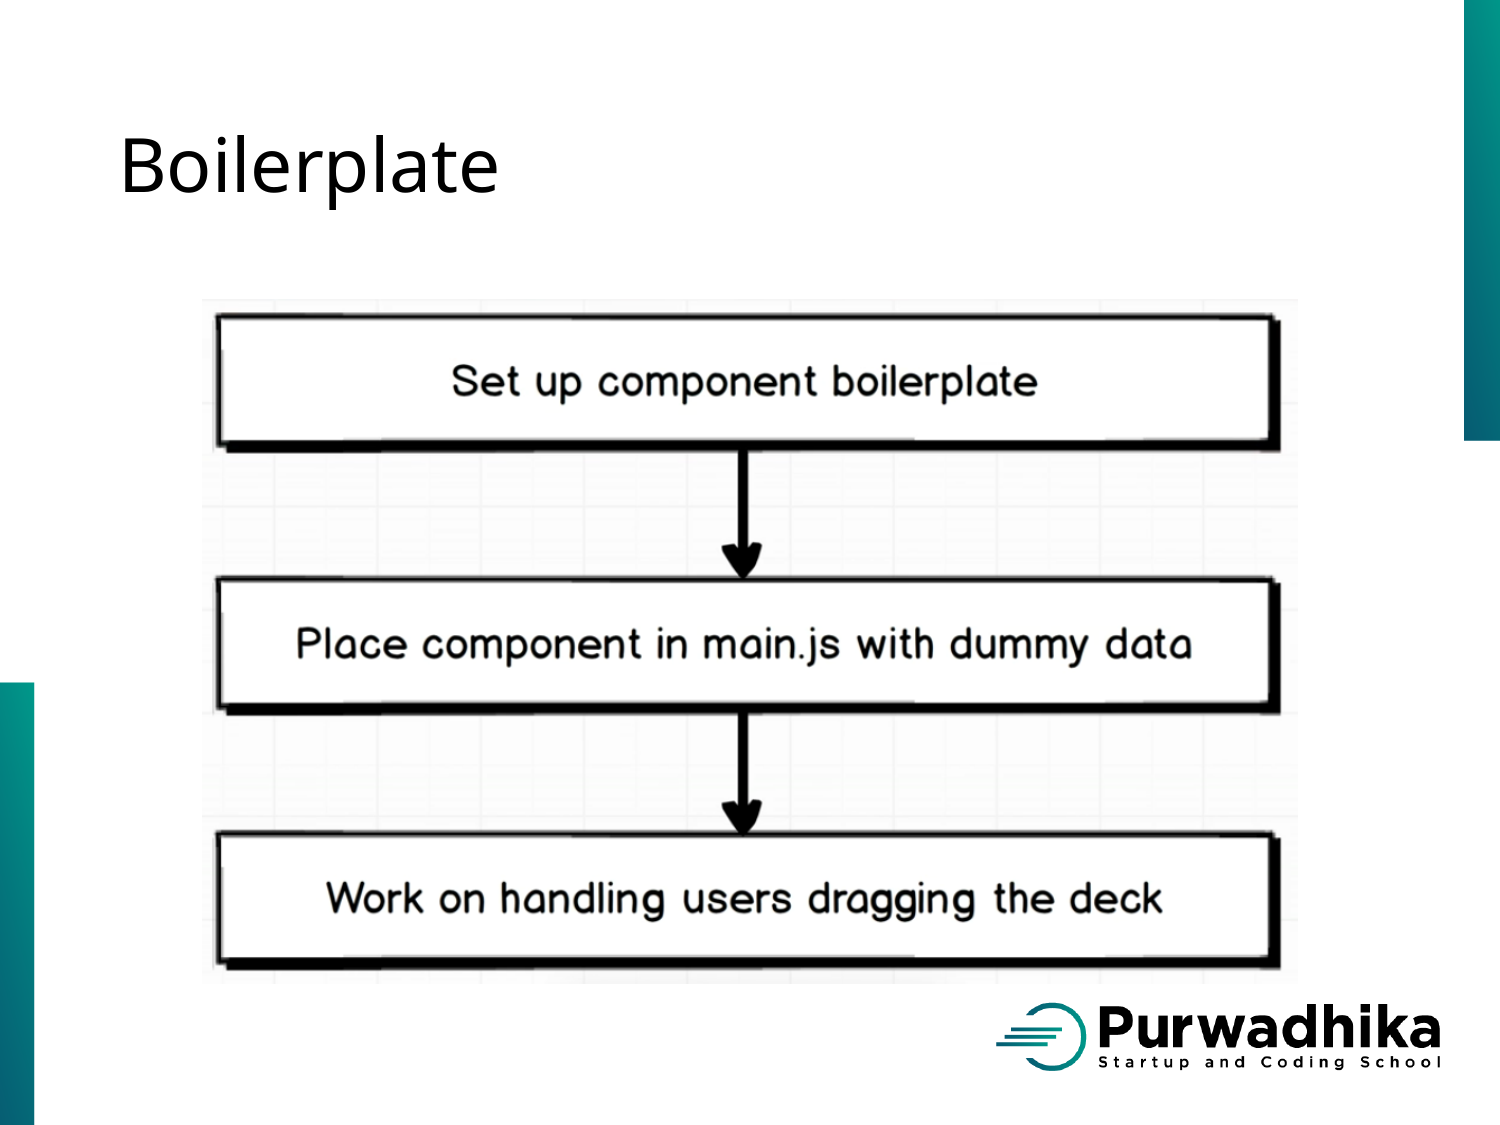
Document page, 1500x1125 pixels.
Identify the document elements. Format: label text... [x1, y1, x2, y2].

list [202, 299, 1298, 984]
picture [0, 0, 1500, 1125]
title Boilerplate [103, 59, 1397, 278]
